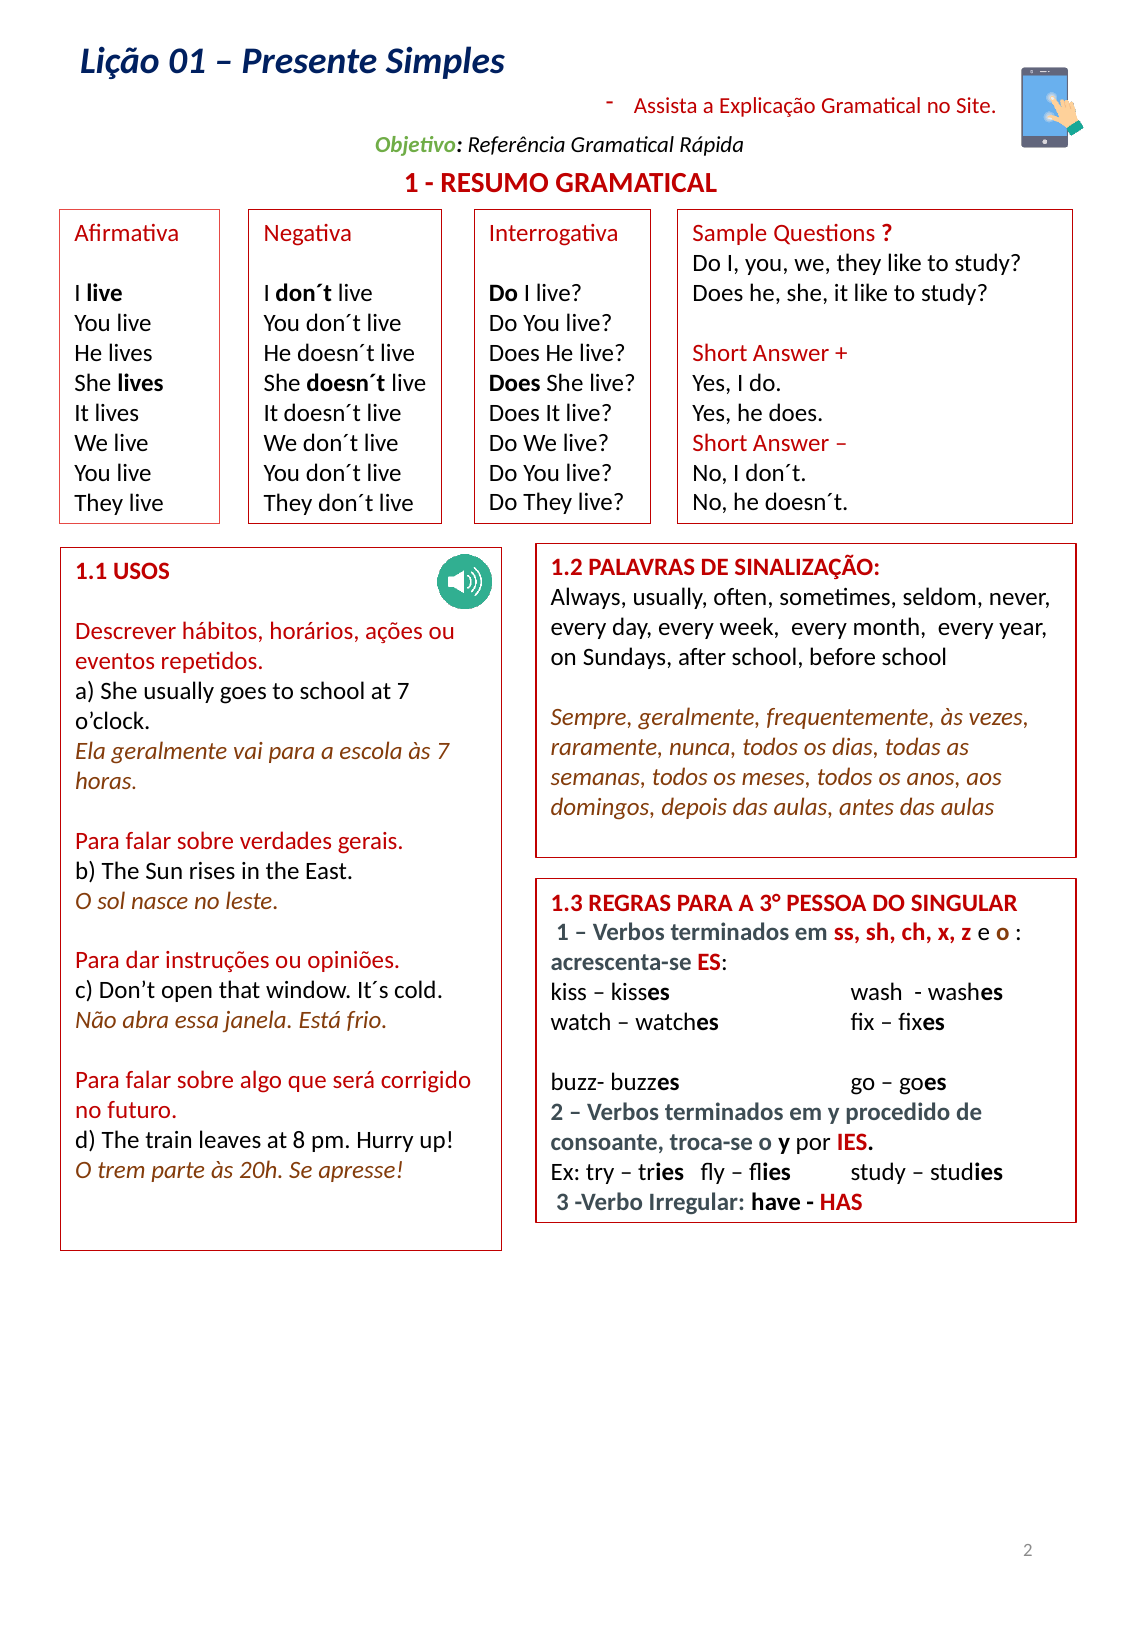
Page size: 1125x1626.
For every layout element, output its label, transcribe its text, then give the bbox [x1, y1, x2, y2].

picture [1006, 67, 1089, 150]
text_box Assista a Explicação Gramatical no Site. [591, 82, 1006, 126]
text_box 1.1 USOS Descrever hábitos, horários, ações ou eventos repetidos. a) She usually goes to school at 7 o’clock. Ela geralmente vai para a escola às 7 horas. Para falar sobre verdades gerais. b) The Sun rises in the East. O sol nasce no leste. Para dar instruções ou opiniões. c) Don’t open that window. It´s cold. Não abra essa janela. Está frio. Para falar sobre algo que será corrigido no futuro. d) The train leaves at 8 pm. Hurry up! O trem parte às 20h. Se apresse! [60, 547, 502, 1251]
text_box Sample Questions ? Do I, you, we, they like to study? Does he, she, it like to study? Short Answer + Yes, I do. Yes, he does. Short Answer – No, I don´t. No, he doesn´t. [677, 209, 1073, 524]
text_box Afirmativa I live You live He lives She lives It lives We live You live They live [59, 209, 220, 524]
text_box 1.2 PALAVRAS DE SINALIZAÇÃO: Always, usually, often, sometimes, seldom, never, every day, every week, every month, every year, on Sundays, after school, before school Sempre, geralmente, frequentemente, às vezes, raramente, nunca, todos os dias, todas as semanas, todos os meses, todos os anos, aos domingos, depois das aulas, antes das aulas [535, 543, 1077, 858]
text_box Lição 01 – Presente Simples [65, 25, 521, 89]
text_box Objetivo: Referência Gramatical Rápida [360, 122, 760, 165]
text_box Interrogativa Do I live? Do You live? Does He live? Does She live? Does It live? Do We live? Do You live? Do They live? [474, 209, 651, 524]
slide_number 2 [794, 1506, 1048, 1593]
picture [437, 554, 492, 609]
text_box 1 - RESUMO GRAMATICAL [389, 165, 733, 206]
text_box Negativa I don´t live You don´t live He doesn´t live She doesn´t live It doesn´t live We don´t live You don´t live They don´t live [248, 209, 442, 524]
text_box 1.3 REGRAS PARA A 3° PESSOA DO SINGULAR 1 – Verbos terminados em ss, sh, ch, x, z e o : acrescenta-se ES: kiss – kisses wash - washes watch – watches fix – fixes buzz- buzzes go – goes 2 – Verbos terminados em y procedido de consoante, troca-se o y por IES. Ex: try – tries fly – flies study – studies 3 -Verbo Irregular: have - HAS [535, 878, 1077, 1223]
